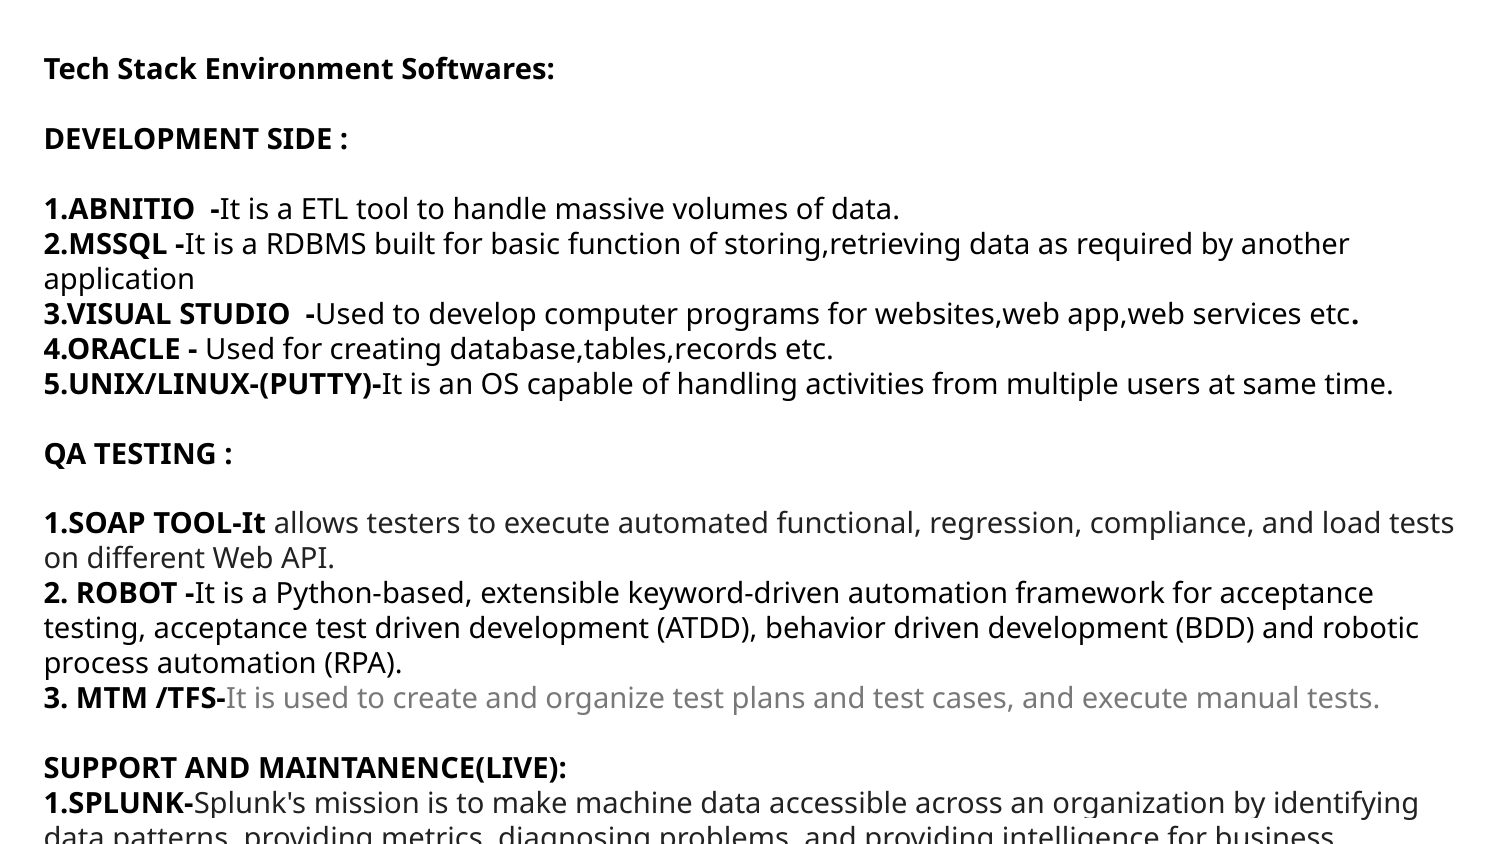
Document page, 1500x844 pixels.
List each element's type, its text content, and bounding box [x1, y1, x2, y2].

text_box Tech Stack Environment Softwares: DEVELOPMENT SIDE : 1.ABNITIO -It is a ETL tool to handle massive volumes of data. 2.MSSQL -It is a RDBMS built for basic function of storing,retrieving data as required by another application 3.VISUAL STUDIO -Used to develop computer programs for websites,web app,web services etc. 4.ORACLE - Used for creating database,tables,records etc. 5.UNIX/LINUX-(PUTTY)-It is an OS capable of handling activities from multiple users at same time. QA TESTING : 1.SOAP TOOL-It allows testers to execute automated functional, regression, compliance, and load tests on different Web API. 2. ROBOT -It is a Python-based, extensible keyword-driven automation framework for acceptance testing, acceptance test driven development (ATDD), behavior driven development (BDD) and robotic process automation (RPA). 3. MTM /TFS-It is used to create and organize test plans and test cases, and execute manual tests. SUPPORT AND MAINTANENCE(LIVE): 1.SPLUNK-Splunk's mission is to make machine data accessible across an organization by identifying data patterns, providing metrics, diagnosing problems, and providing intelligence for business operations. [28, 35, 1472, 832]
